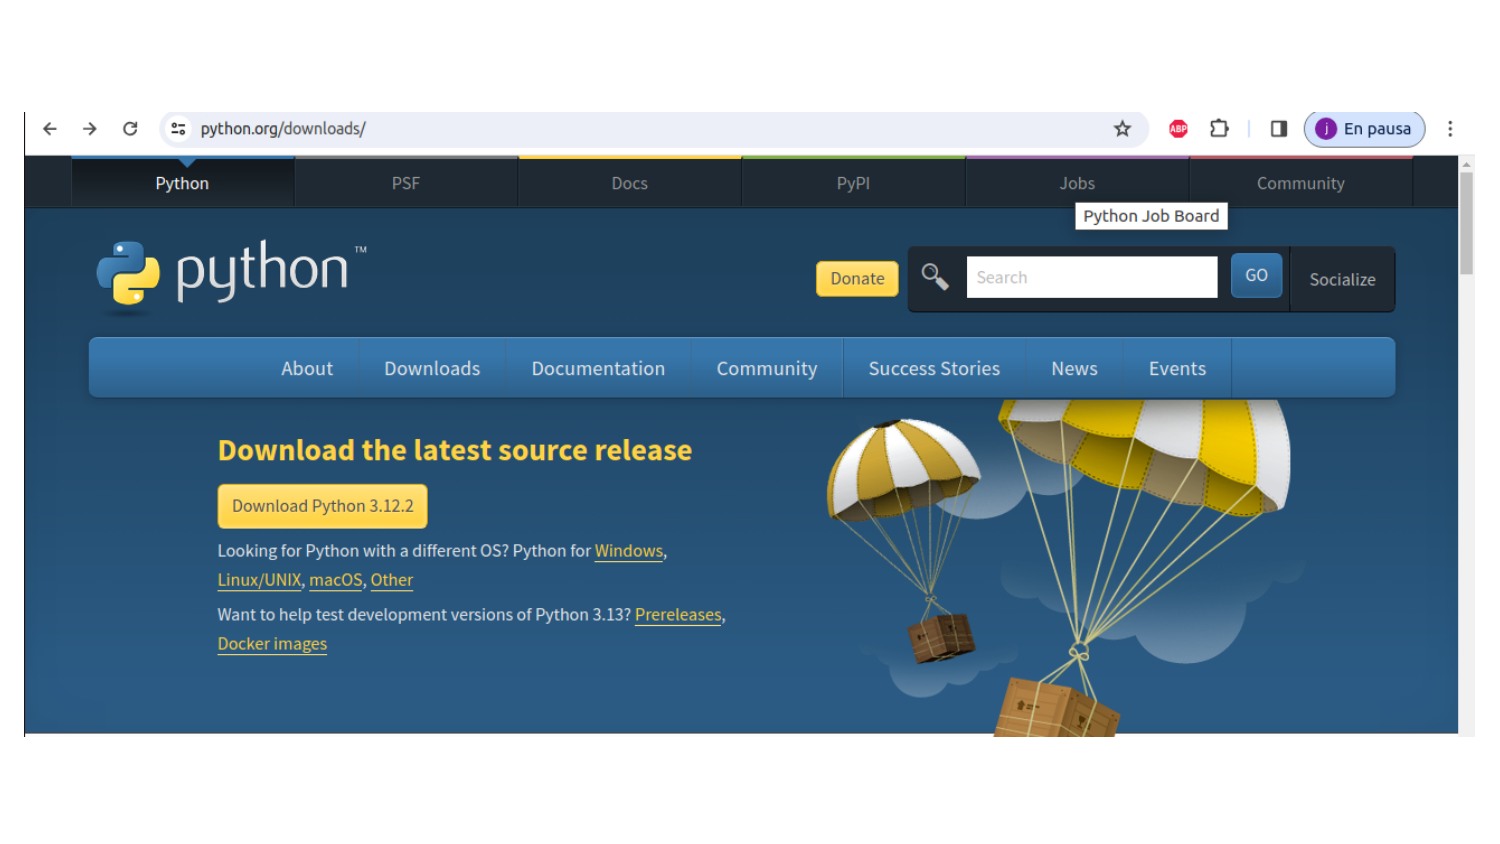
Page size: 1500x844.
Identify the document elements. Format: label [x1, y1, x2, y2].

picture [24, 112, 1476, 737]
